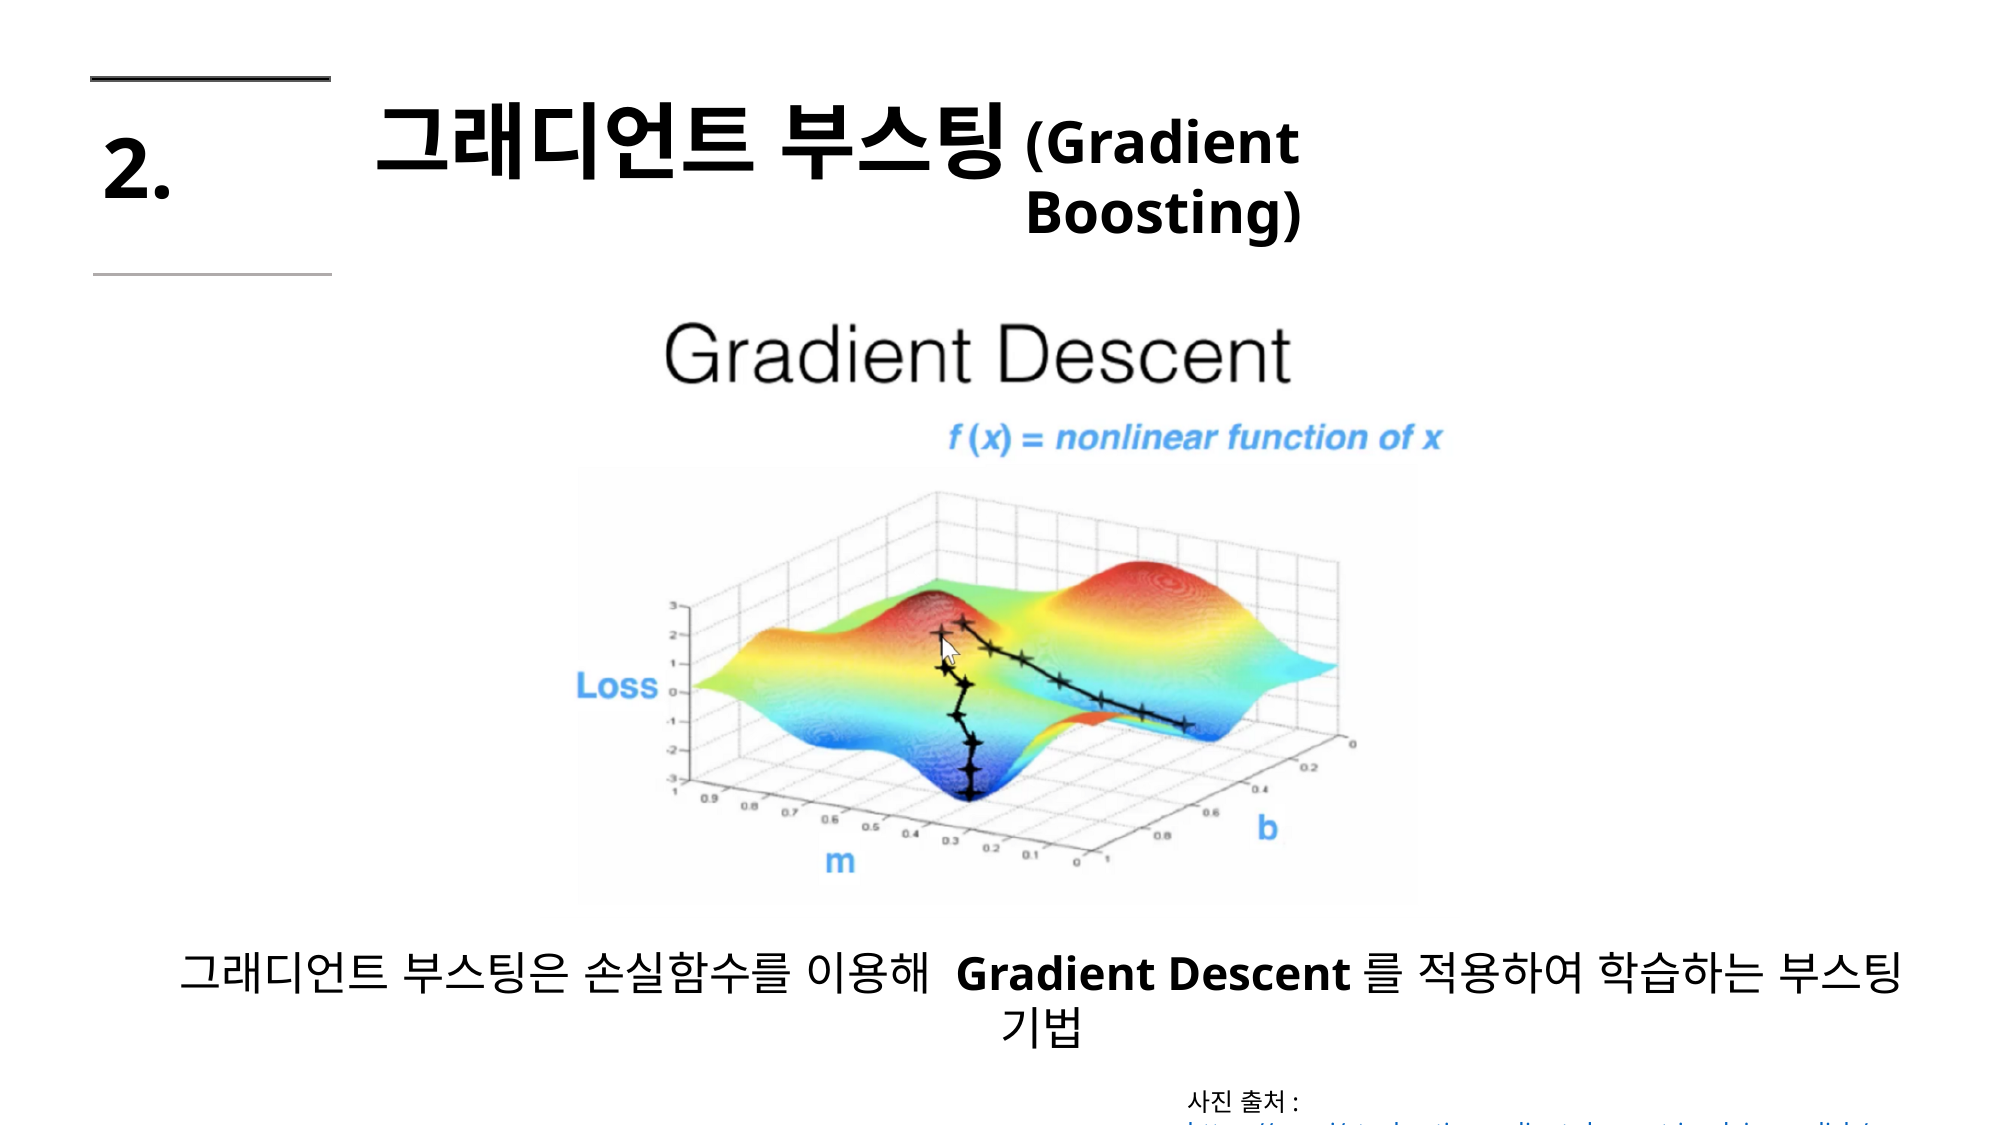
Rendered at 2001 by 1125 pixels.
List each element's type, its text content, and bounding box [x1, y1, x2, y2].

text_box 그래디언트 부스팅은 손실함수를 이용해 Gradient Descent를 적용하여 학습하는 부스팅 기법 [148, 937, 1936, 1062]
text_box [87, 77, 1410, 275]
picture [540, 287, 1460, 918]
text_box 사진 출처: https://mc.ai/stochastic-gradient-descent-in-plain-english/ [1172, 1079, 2000, 1125]
